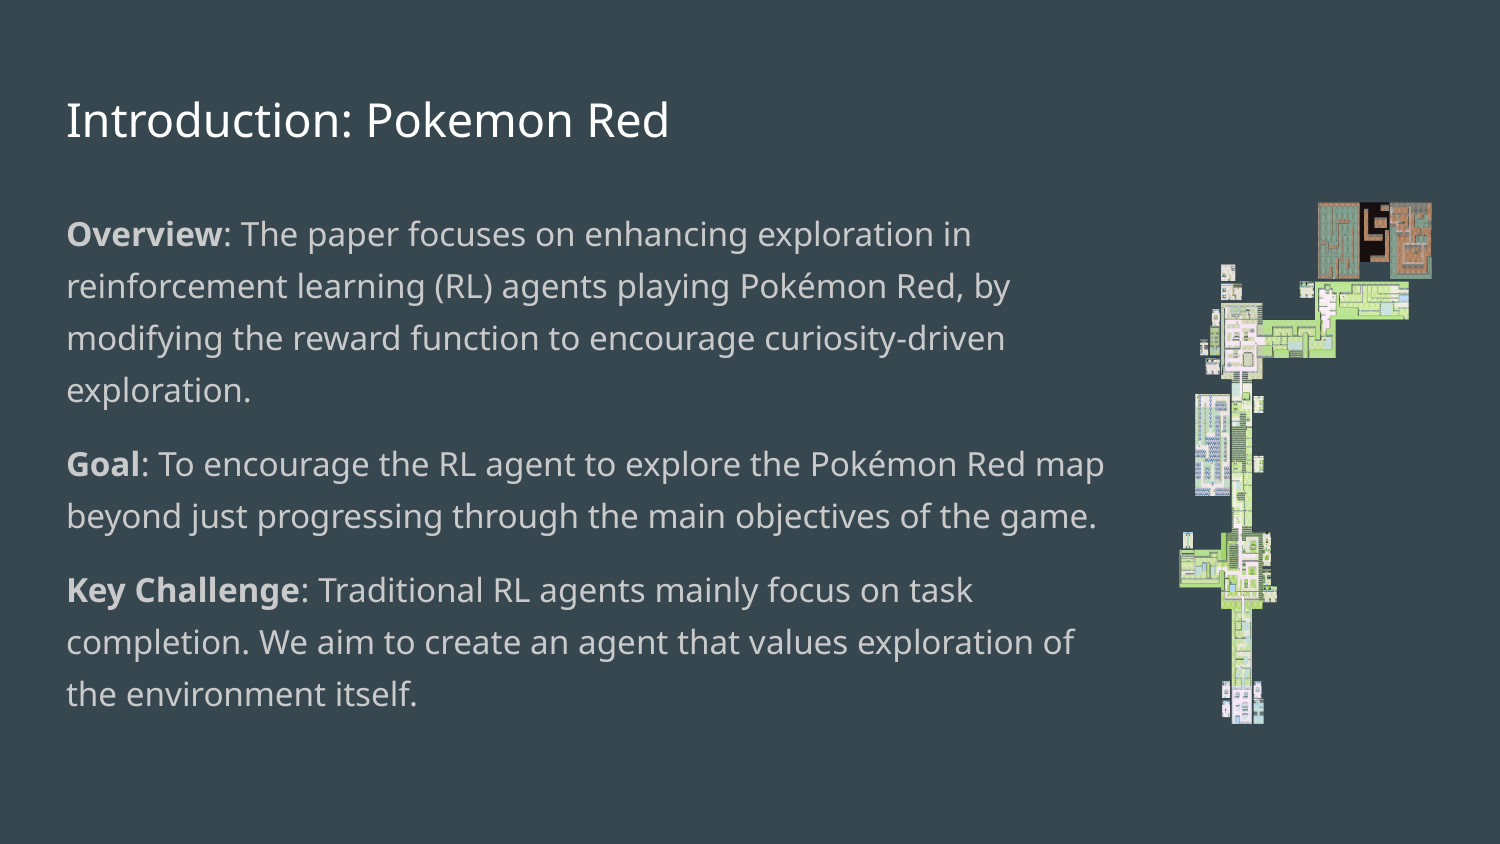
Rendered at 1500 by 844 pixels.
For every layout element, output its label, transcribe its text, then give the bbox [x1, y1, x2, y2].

list Overview: The paper focuses on enhancing exploration in reinforcement learning (RL) agents playing Pokémon Red, by modifying the reward function to encourage curiosity-driven exploration. Goal: To encourage the RL agent to explore the Pokémon Red map beyond just progressing through the main objectives of the game. Key Challenge: Traditional RL agents mainly focus on task completion. We aim to create an agent that values exploration of the environment itself. [51, 189, 1128, 750]
title Introduction: Pokemon Red [51, 72, 1449, 167]
picture [1174, 197, 1436, 729]
